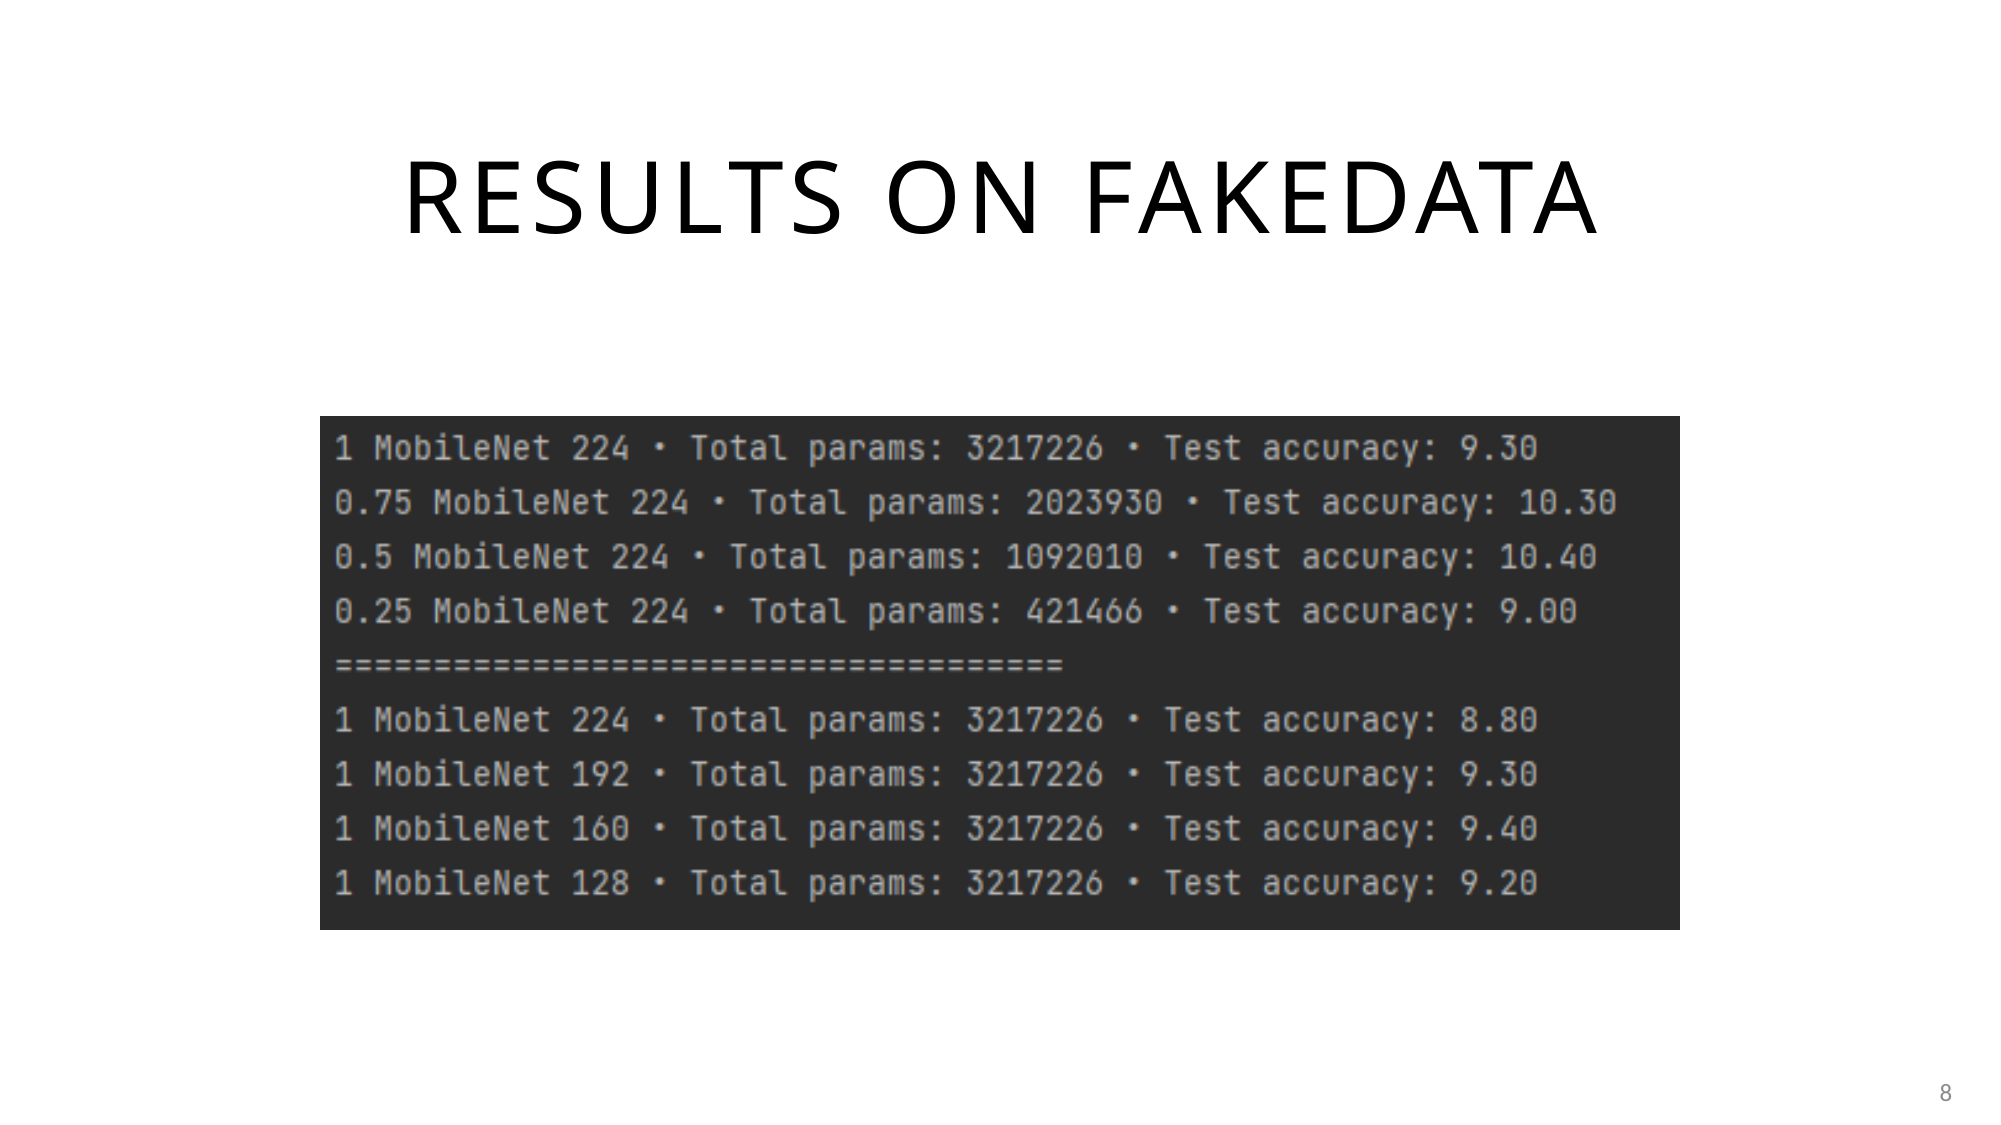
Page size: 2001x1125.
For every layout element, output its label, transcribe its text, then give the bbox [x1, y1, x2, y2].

picture [320, 416, 1680, 930]
title Results on FAKEDATA [97, 125, 1903, 262]
slide_number 8 [1894, 1061, 1968, 1121]
